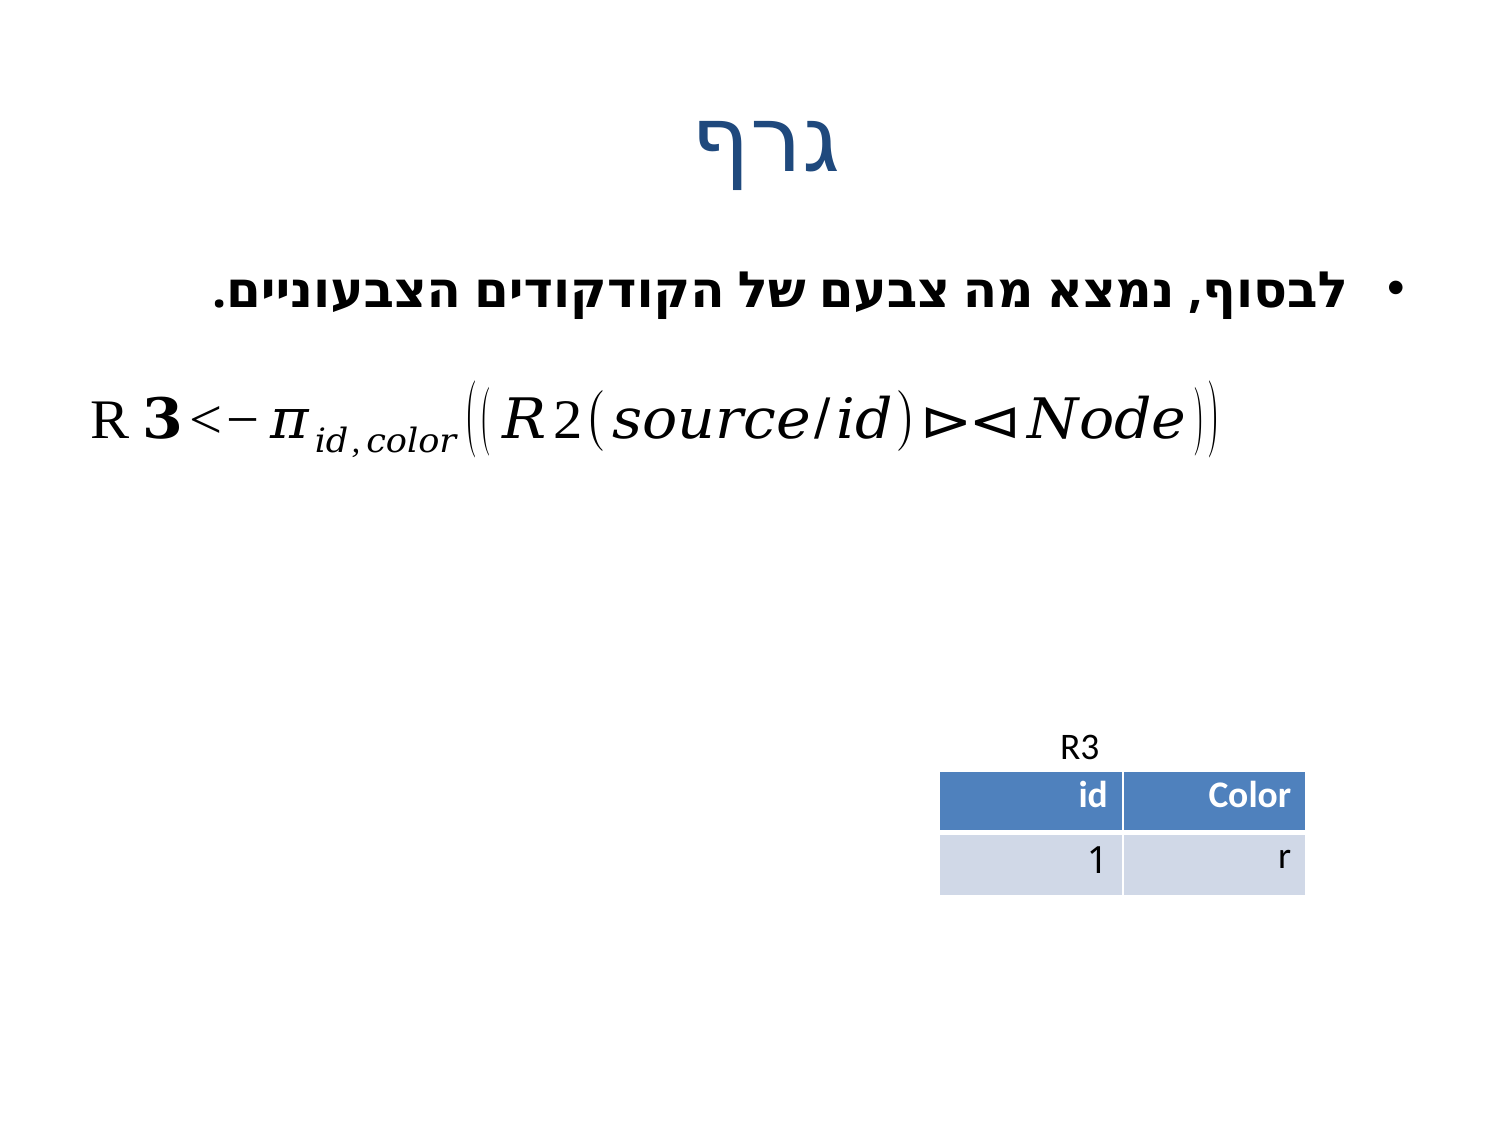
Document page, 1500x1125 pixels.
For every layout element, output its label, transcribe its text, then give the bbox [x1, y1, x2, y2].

list לבסוף, נמצא מה צבעם של הקודקודים הצבעוניים. [194, 249, 1420, 301]
table_cell 1 [940, 835, 1122, 895]
text_box גרף [90, 41, 1441, 229]
table_cell r [1124, 835, 1305, 895]
table_header Color [1124, 772, 1305, 830]
table_header id [940, 772, 1122, 830]
text_box R3 [1026, 714, 1115, 820]
